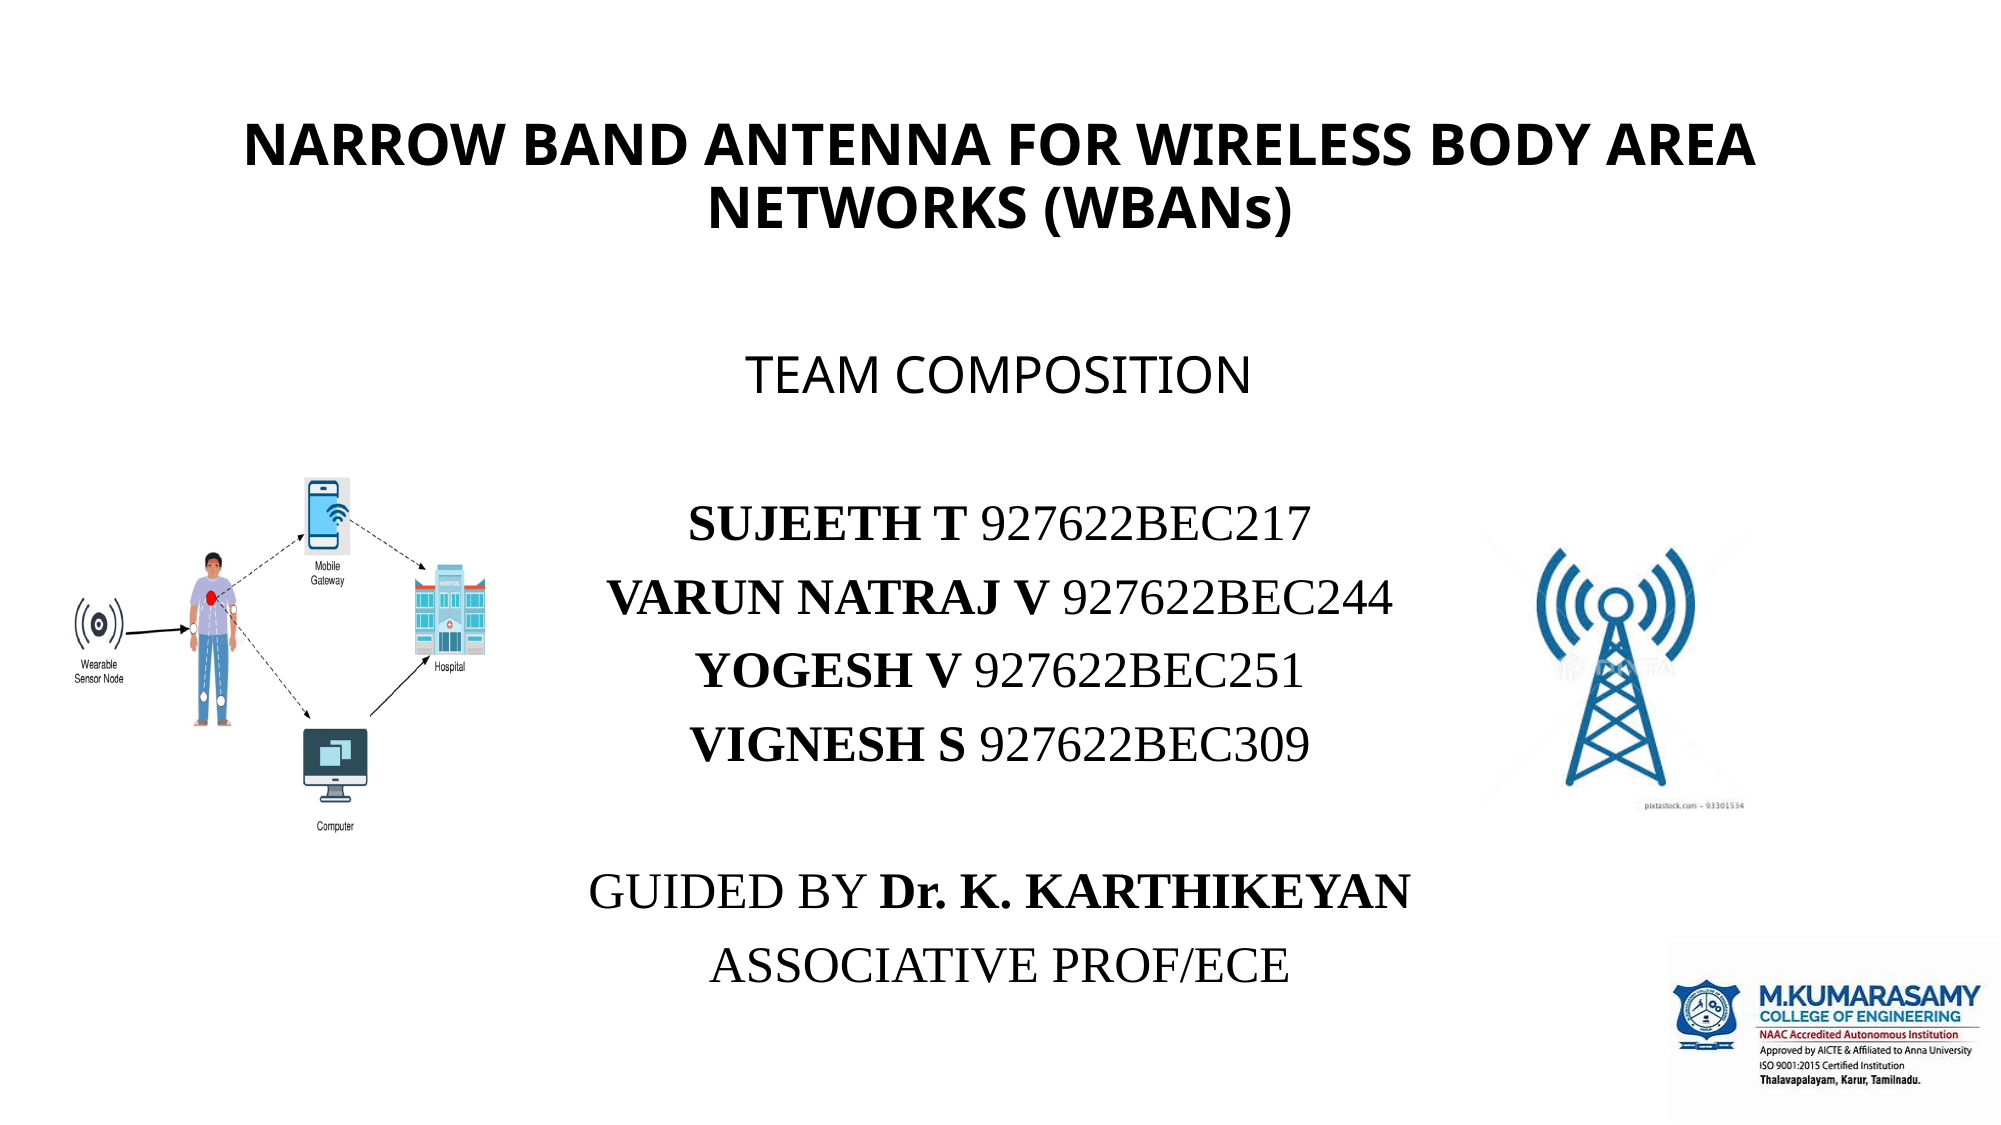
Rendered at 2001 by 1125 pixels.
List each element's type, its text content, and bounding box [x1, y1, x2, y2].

picture [1669, 941, 2000, 1121]
list TEAM COMPOSITION SUJEETH T 927622BEC217 VARUN NATRAJ V 927622BEC244 YOGESH V 927622BEC251 VIGNESH S 927622BEC309 GUIDED BY Dr. K. KARTHIKEYAN ASSOCIATIVE PROF/ECE [137, 341, 1863, 1004]
picture [1481, 534, 1752, 811]
title NARROW BAND ANTENNA FOR WIRELESS BODY AREA NETWORKS (WBANs) [137, 108, 1863, 249]
picture [70, 475, 486, 835]
